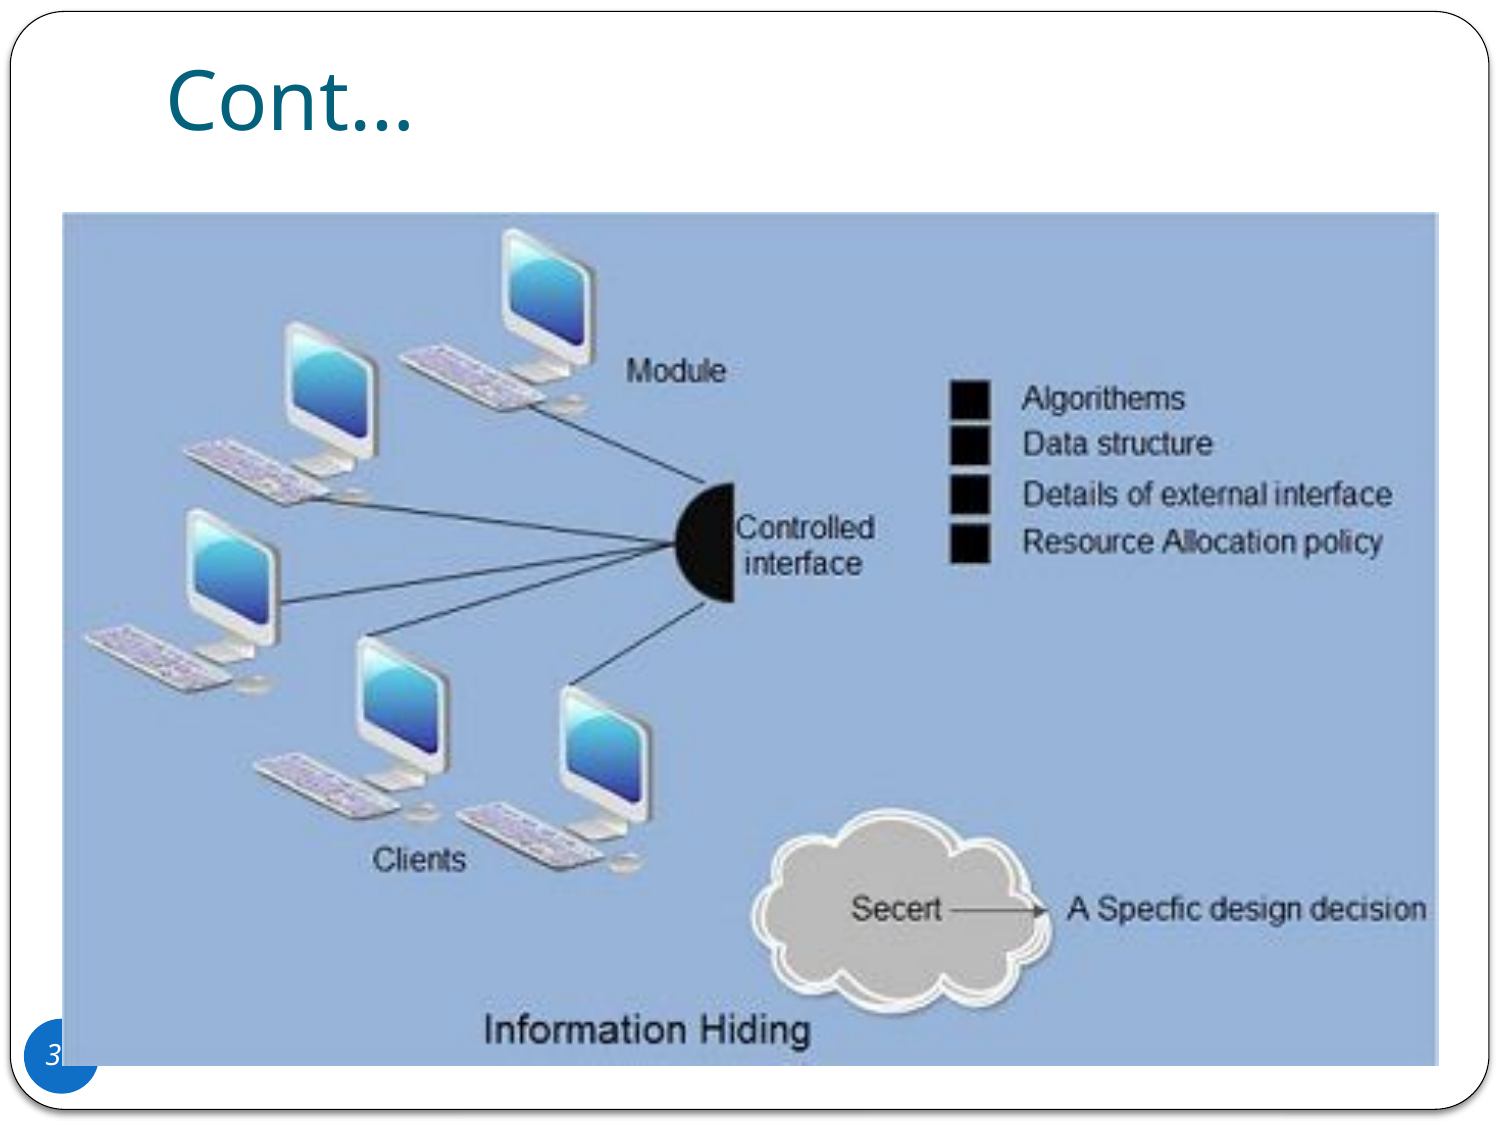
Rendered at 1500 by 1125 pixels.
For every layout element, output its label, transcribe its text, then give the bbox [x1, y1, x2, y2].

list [62, 212, 1439, 1066]
title Cont… [150, 45, 1425, 163]
slide_number 38 [23, 1019, 94, 1094]
